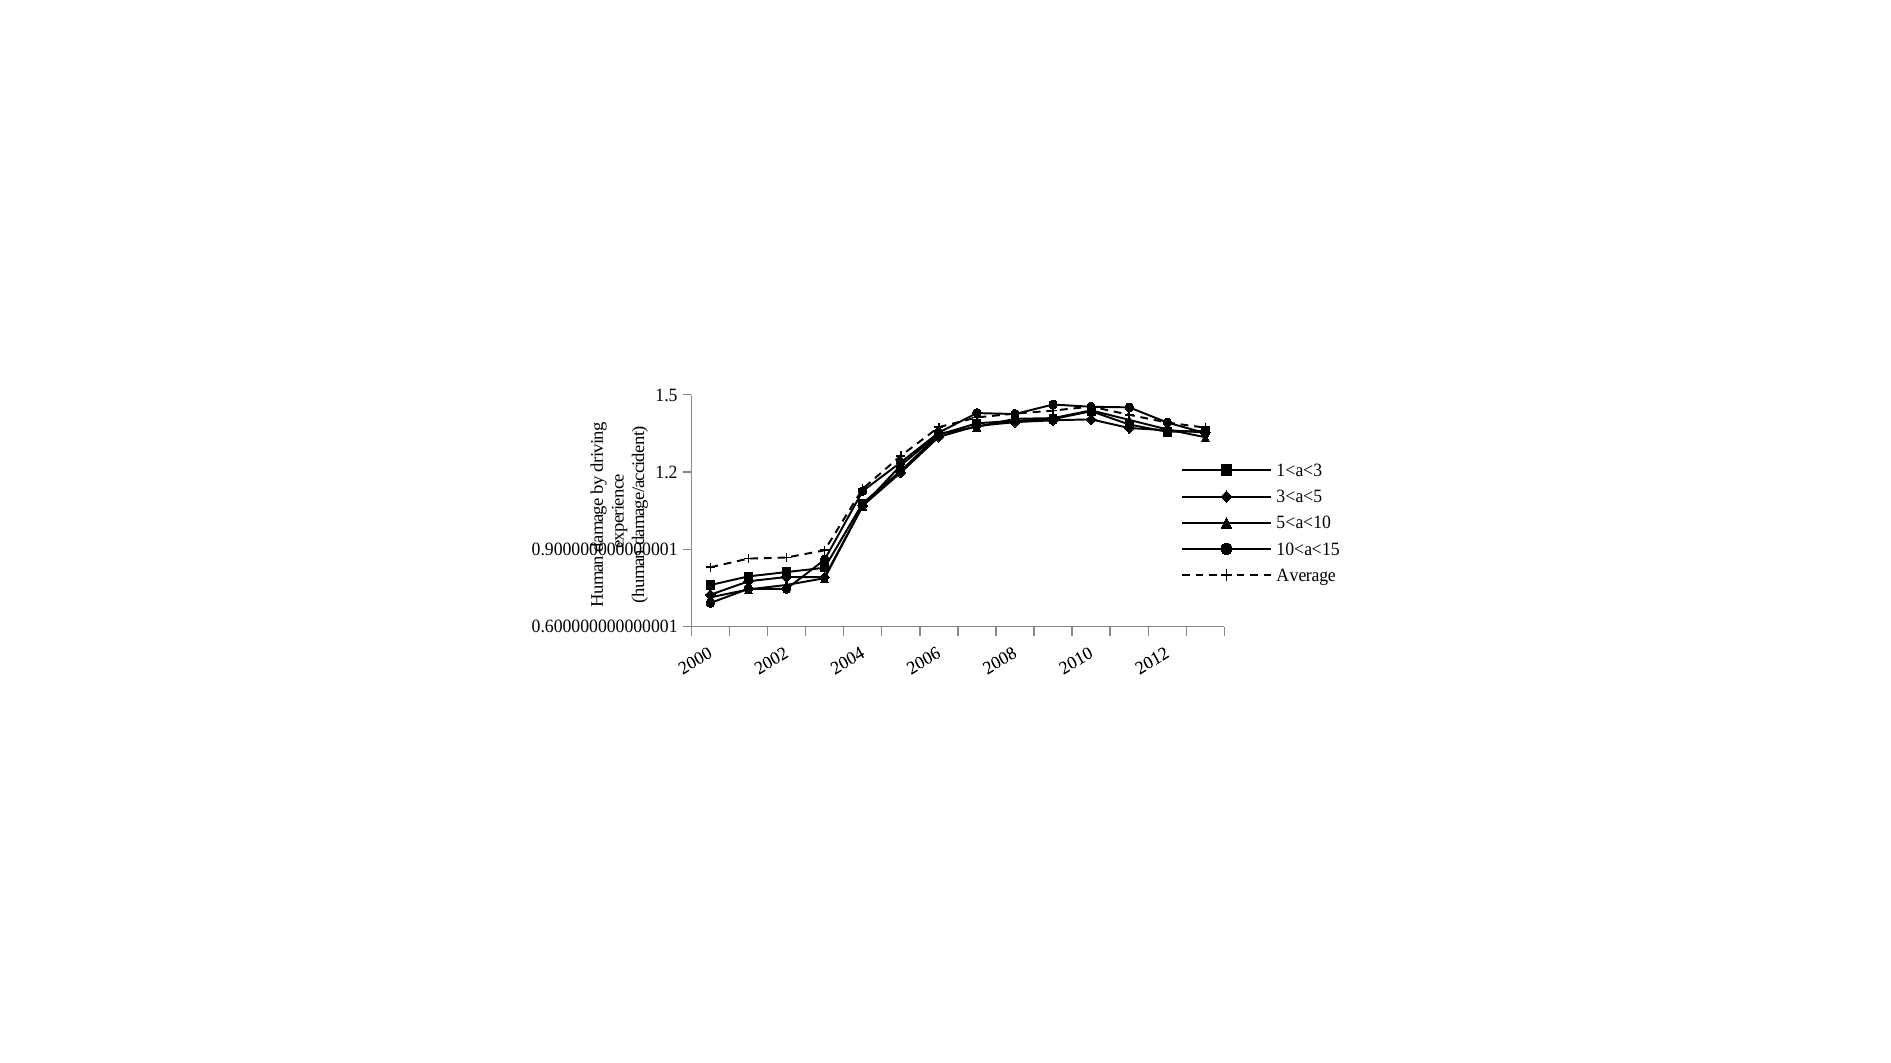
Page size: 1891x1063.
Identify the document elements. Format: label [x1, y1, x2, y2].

chart [531, 383, 1359, 680]
